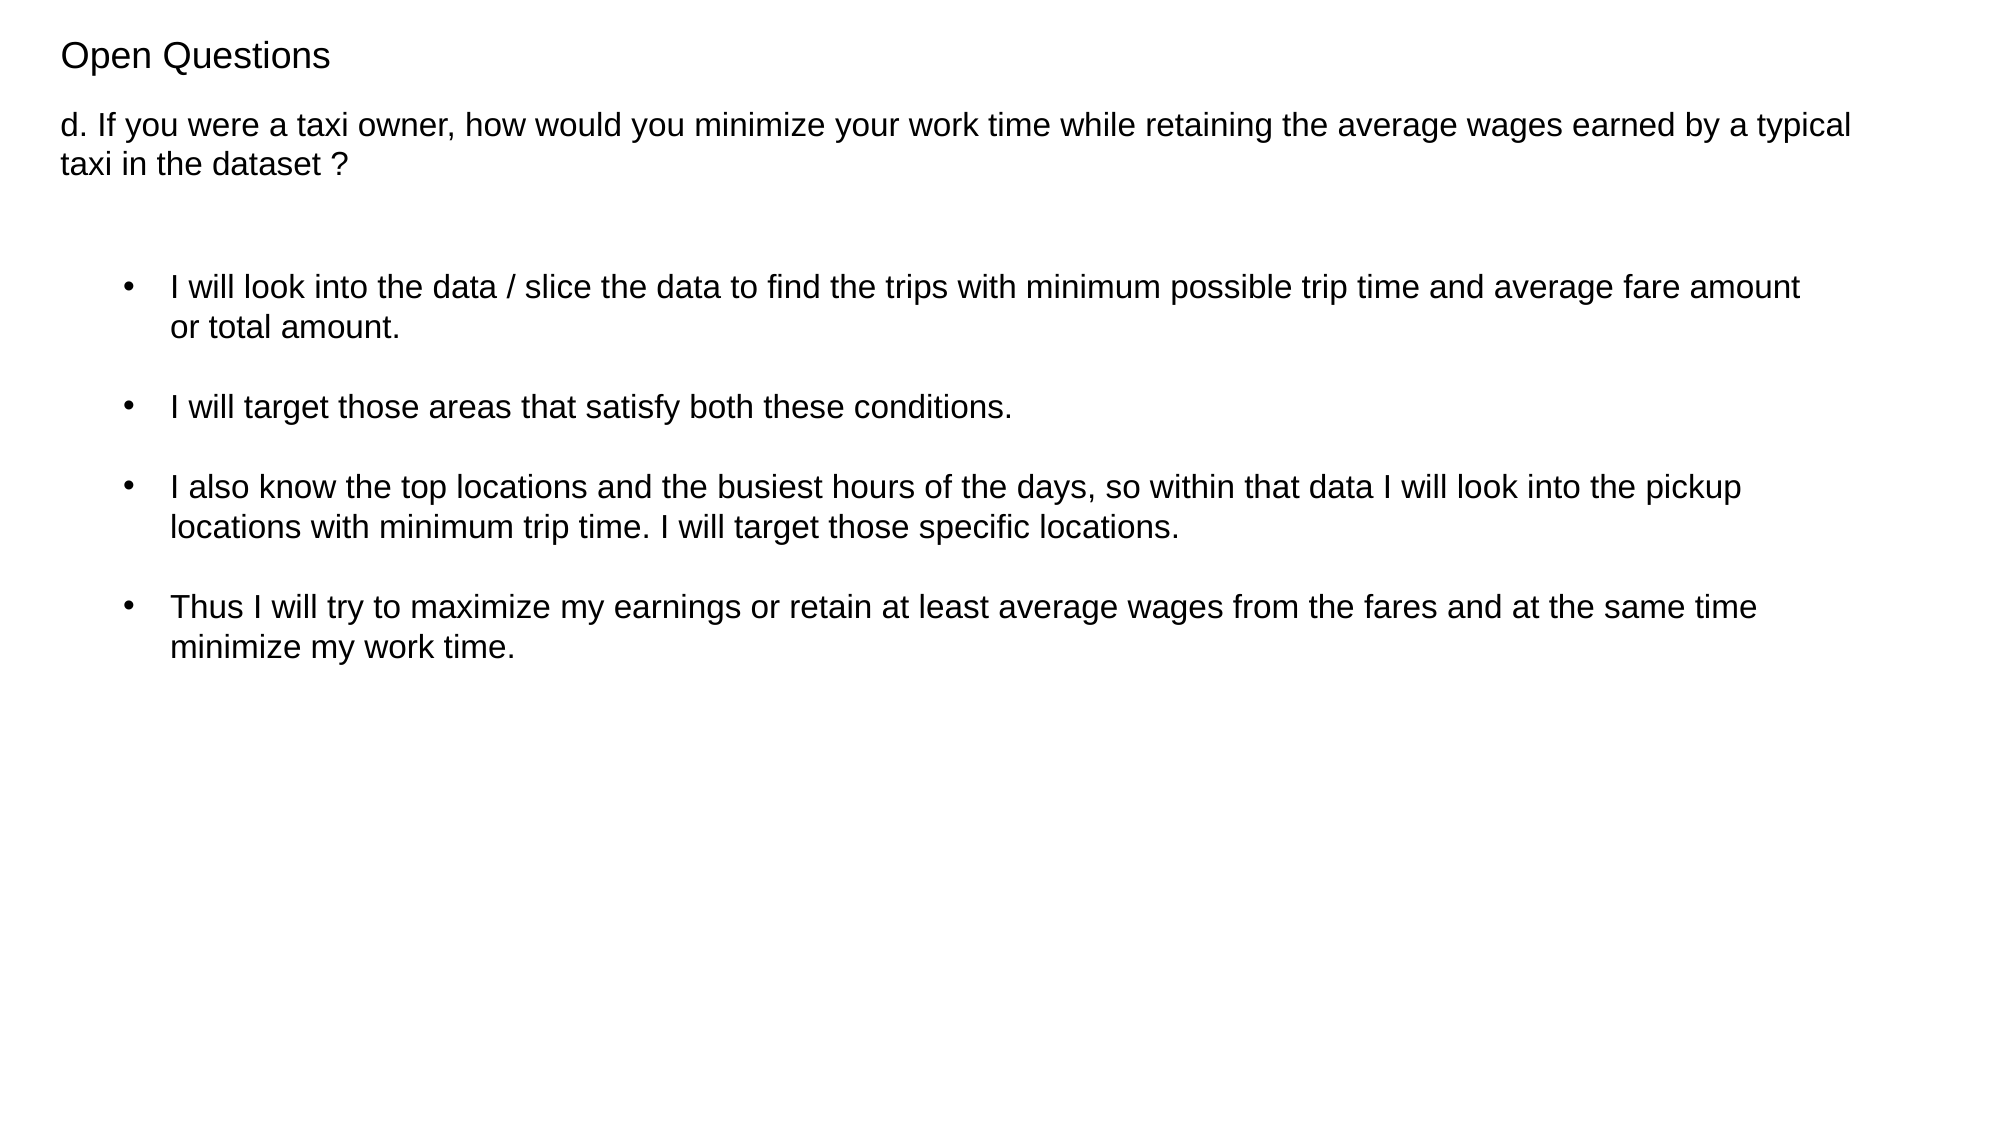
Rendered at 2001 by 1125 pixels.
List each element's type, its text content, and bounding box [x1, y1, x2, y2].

title Open Questions [45, 30, 467, 83]
text_box d. If you were a taxi owner, how would you minimize your work time while retaining the average wages earned by a typical taxi in the dataset ? [45, 95, 1918, 235]
text_box I will look into the data / slice the data to find the trips with minimum possible trip time and average fare amount or total amount. I will target those areas that satisfy both these conditions. I also know the top locations and the busiest hours of the days, so within that data I will look into the pickup locations with minimum trip time. I will target those specific locations. Thus I will try to maximize my earnings or retain at least average wages from the fares and at the same time minimize my work time. [108, 258, 1849, 673]
